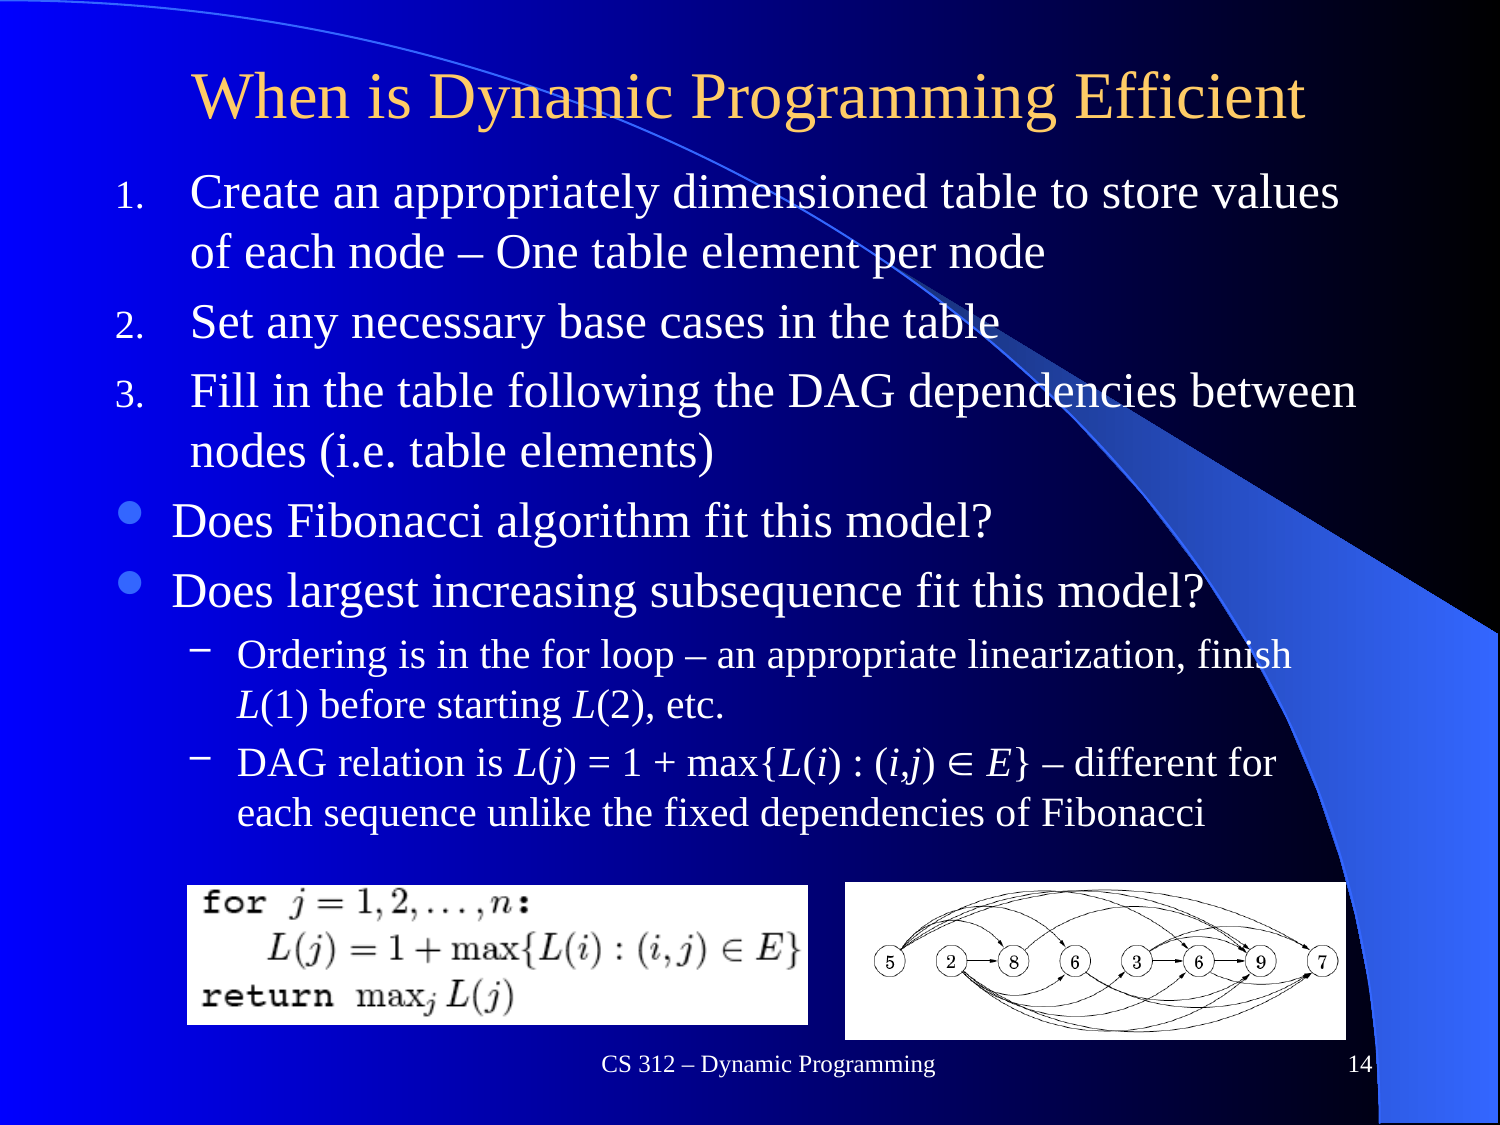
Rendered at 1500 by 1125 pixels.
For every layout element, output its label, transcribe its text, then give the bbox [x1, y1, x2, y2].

title When is Dynamic Programming Efficient [112, 22, 1388, 161]
list Create an appropriately dimensioned table to store values of each node – One table element per node Set any necessary base cases in the table Fill in the table following the DAG dependencies between nodes (i.e. table elements) Does Fibonacci algorithm fit this model? Does largest increasing subsequence fit this model? Ordering is in the for loop – an appropriate linearization, finish L(1) before starting L(2), etc. DAG relation is L(j) = 1 + max{L(i) : (i,j)  E} – different for each sequence unlike the fixed dependencies of Fibonacci [99, 150, 1376, 864]
picture [187, 884, 808, 1025]
slide_number 14 [1074, 1024, 1388, 1101]
footer CS 312 – Dynamic Programming [474, 1024, 1063, 1101]
picture [844, 882, 1346, 1040]
